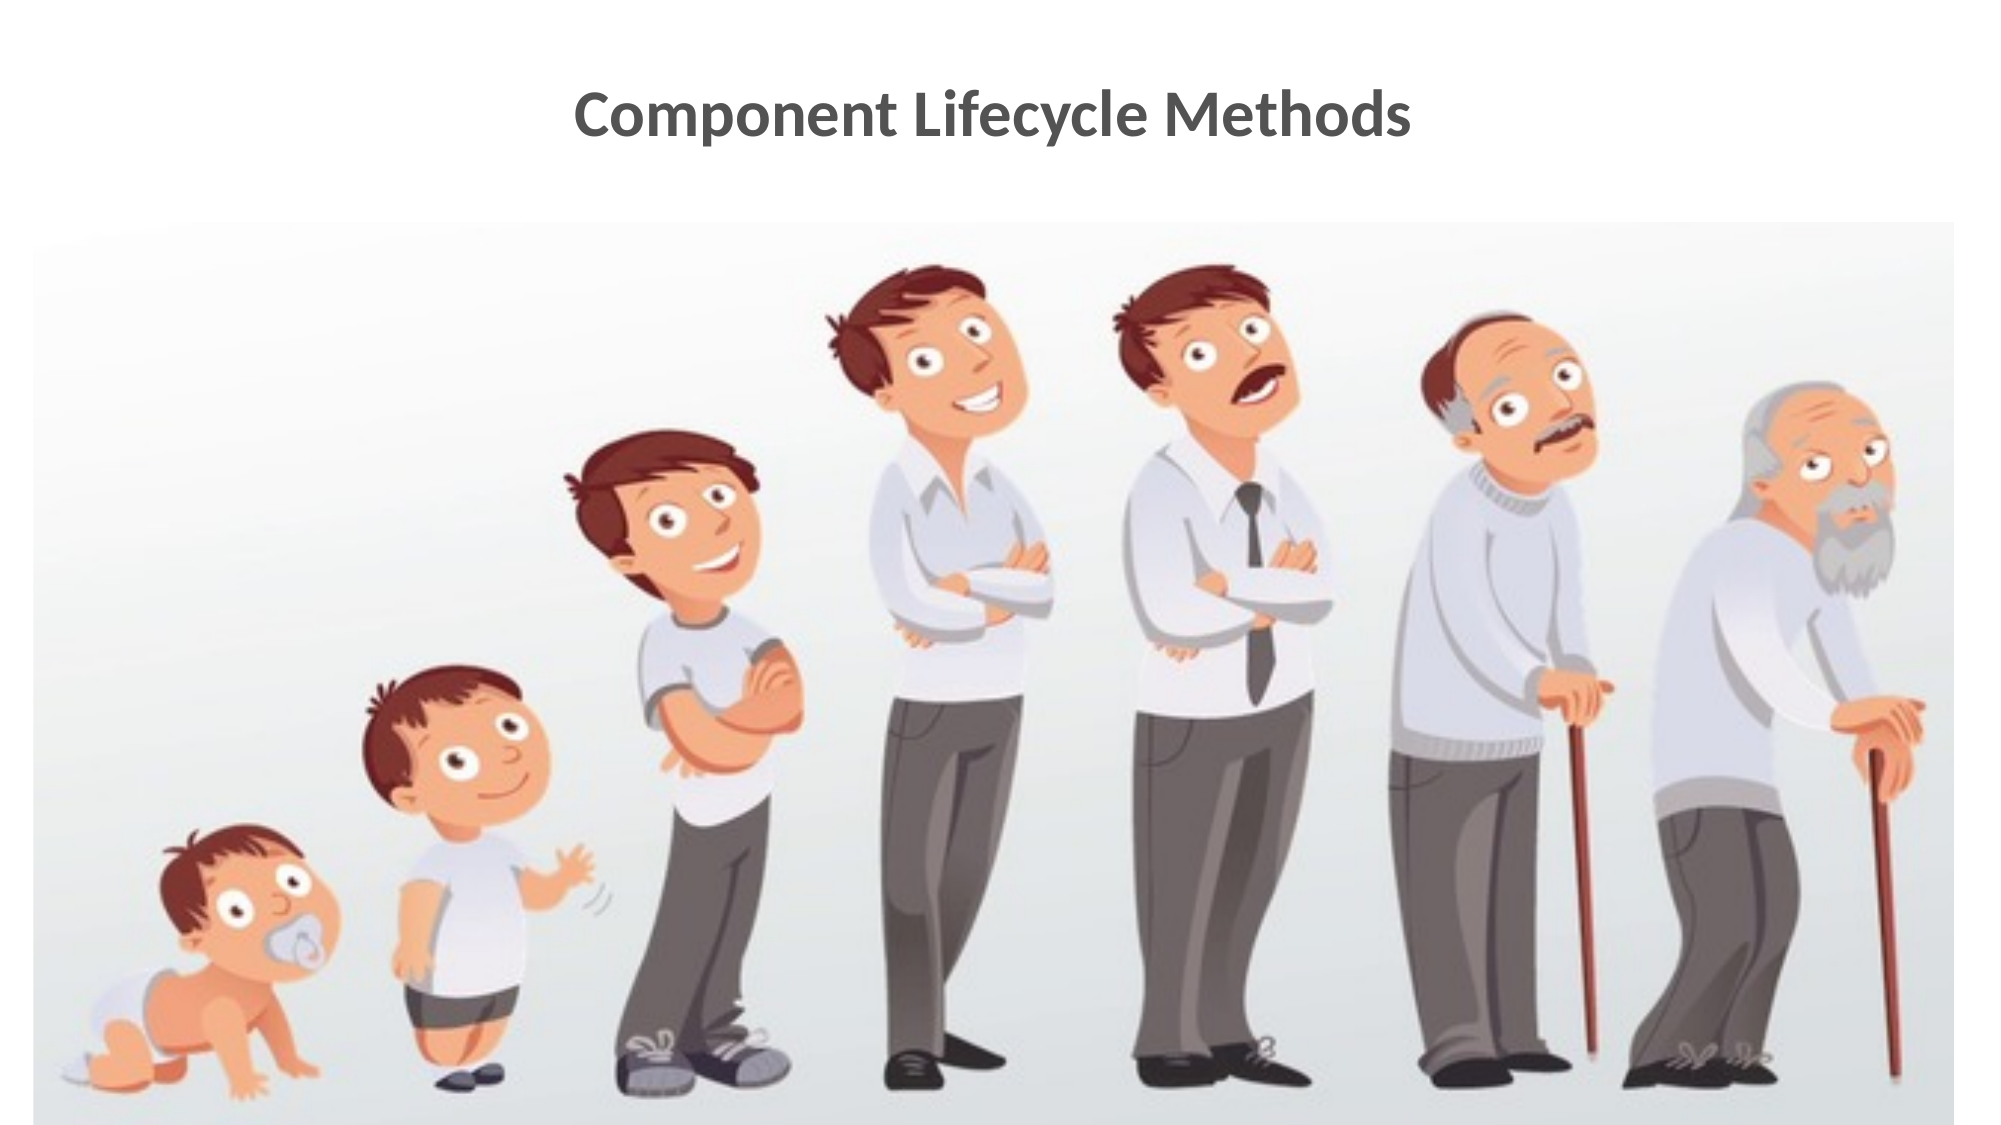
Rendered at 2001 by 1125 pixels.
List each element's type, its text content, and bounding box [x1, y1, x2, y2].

picture [33, 222, 1954, 1125]
text_box Component Lifecycle Methods [33, 62, 1954, 191]
